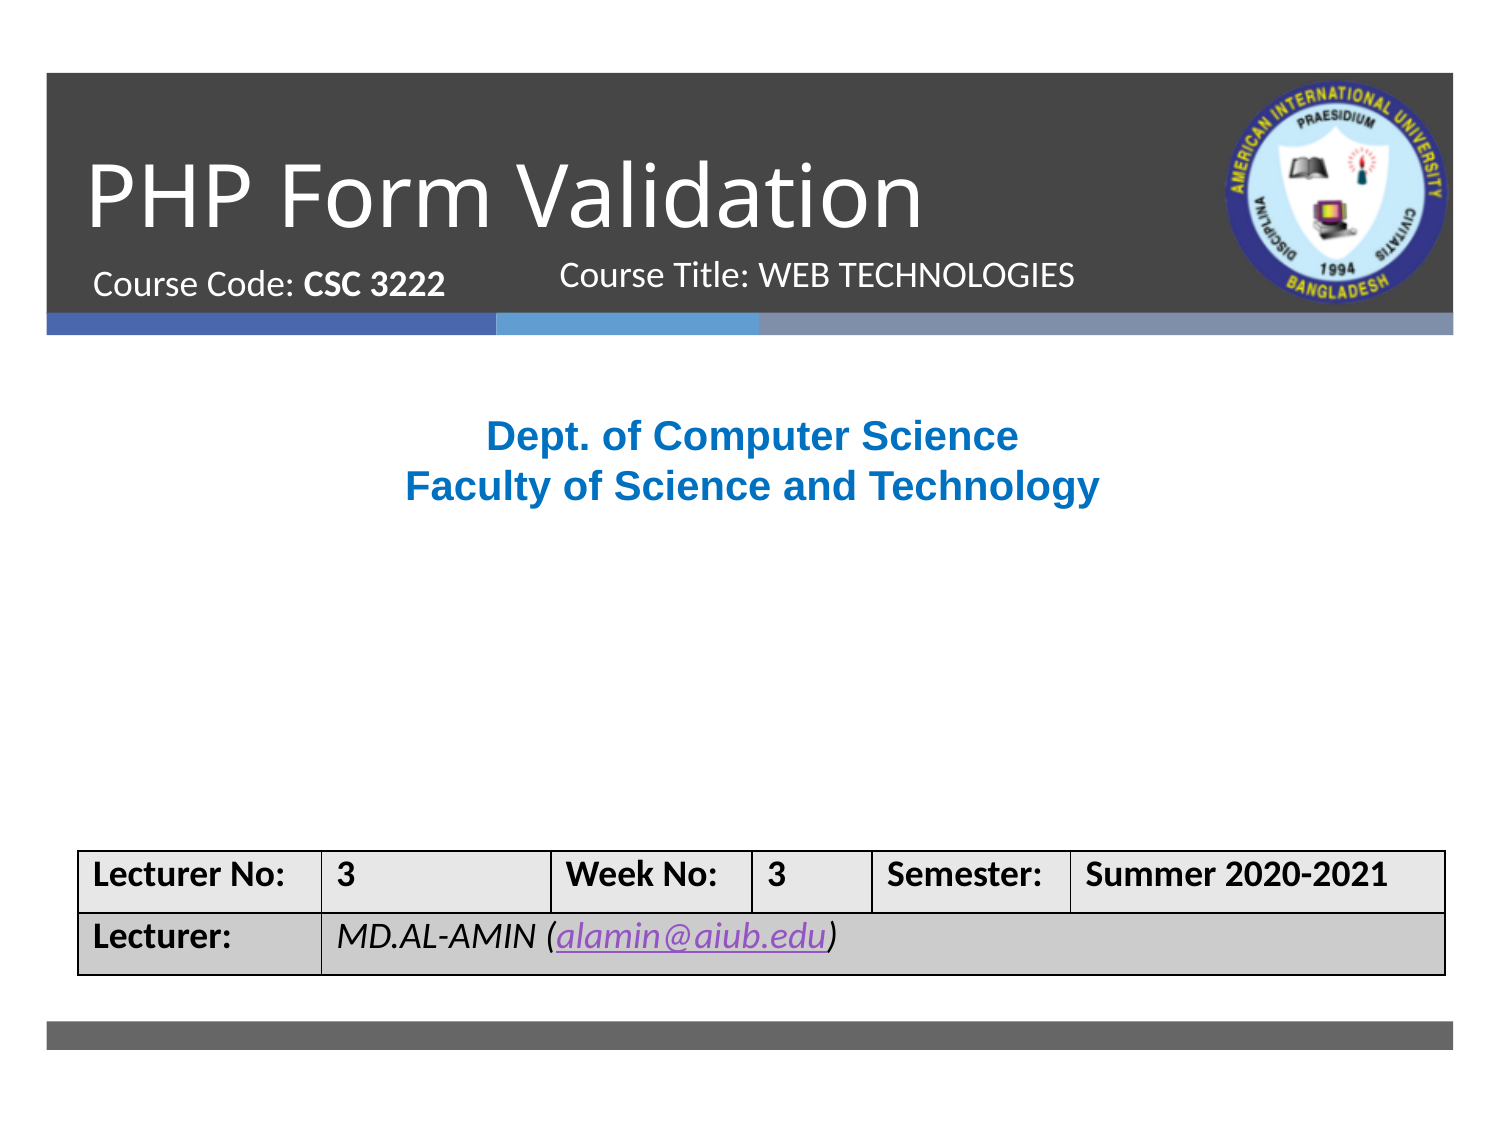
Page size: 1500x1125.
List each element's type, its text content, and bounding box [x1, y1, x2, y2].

text_box Course Title: WEB TECHNOLOGIES [544, 252, 1228, 332]
title PHP Form Validation [69, 73, 1351, 253]
table_header 3 [753, 852, 871, 912]
table_header Lecturer No: [79, 852, 321, 912]
table_cell MD.AL-AMIN (alamin@aiub.edu) [322, 914, 1444, 974]
table_cell Lecturer: [79, 914, 321, 974]
table_header Semester: [873, 852, 1070, 912]
picture [1228, 75, 1454, 310]
table_header 3 [322, 852, 550, 912]
text_box Dept. of Computer Science Faculty of Science and Technology [12, 401, 1493, 517]
subtitle Course Code: CSC 3222 [78, 251, 536, 331]
table_header Summer 2020-2021 [1071, 852, 1444, 912]
table_header Week No: [552, 852, 751, 912]
